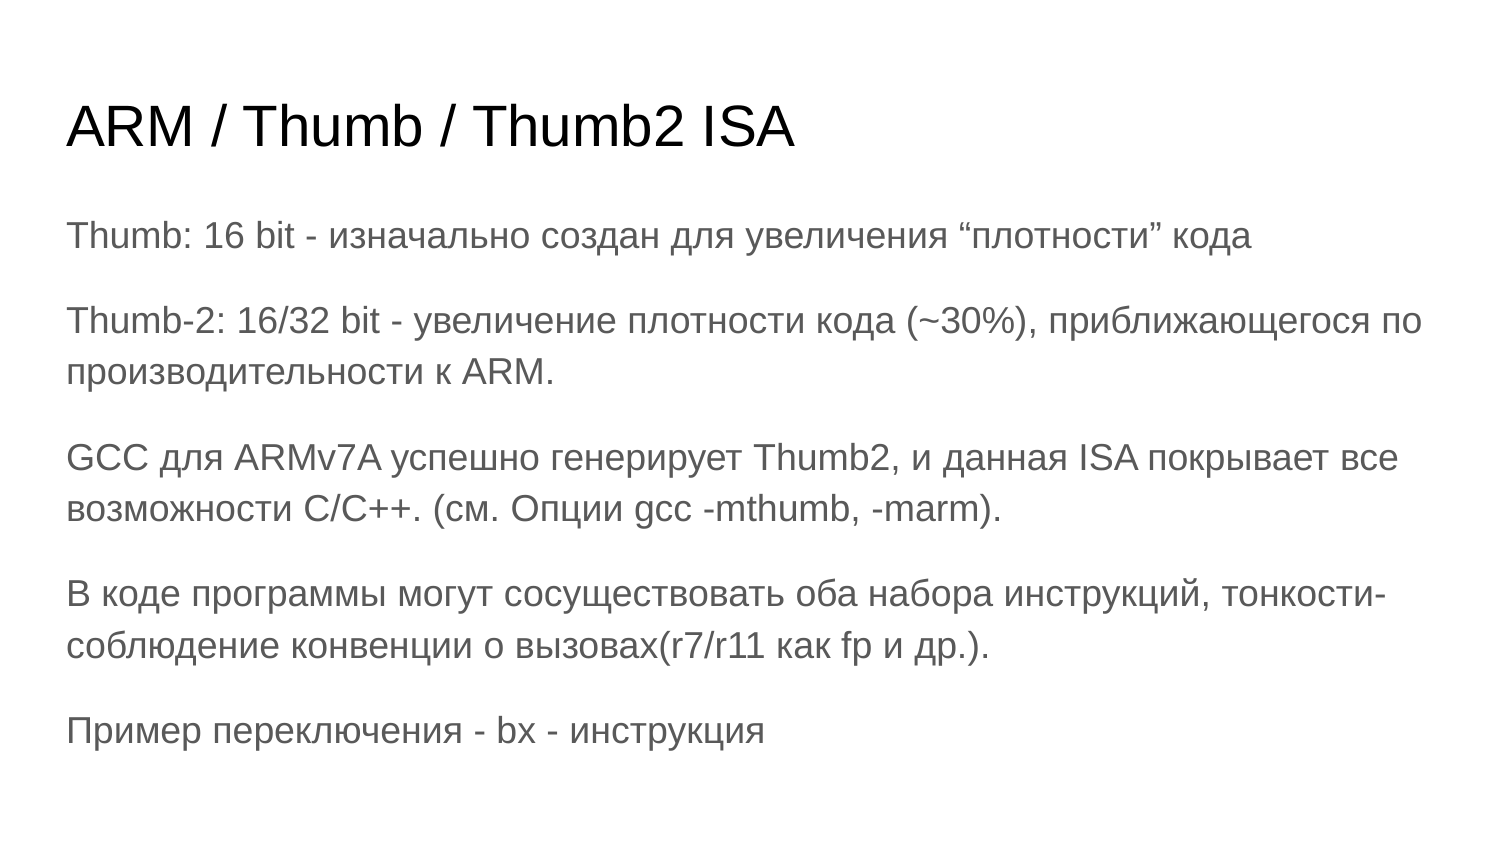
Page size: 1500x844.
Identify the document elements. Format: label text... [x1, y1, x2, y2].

list Thumb: 16 bit - изначально создан для увеличения “плотности” кода Thumb-2: 16/32 bit - увеличение плотности кода (~30%), приближающегося по производительности к ARM. GCC для ARMv7A успешно генерирует Thumb2, и данная ISA покрывает все возможности C/C++. (см. Опции gcc -mthumb, -marm). В коде программы могут сосуществовать оба набора инструкций, тонкости-соблюдение конвенции о вызовах(r7/r11 как fp и др.). Пример переключения - bx - инструкция [51, 189, 1449, 750]
title ARM / Thumb / Thumb2 ISA [51, 72, 1449, 167]
